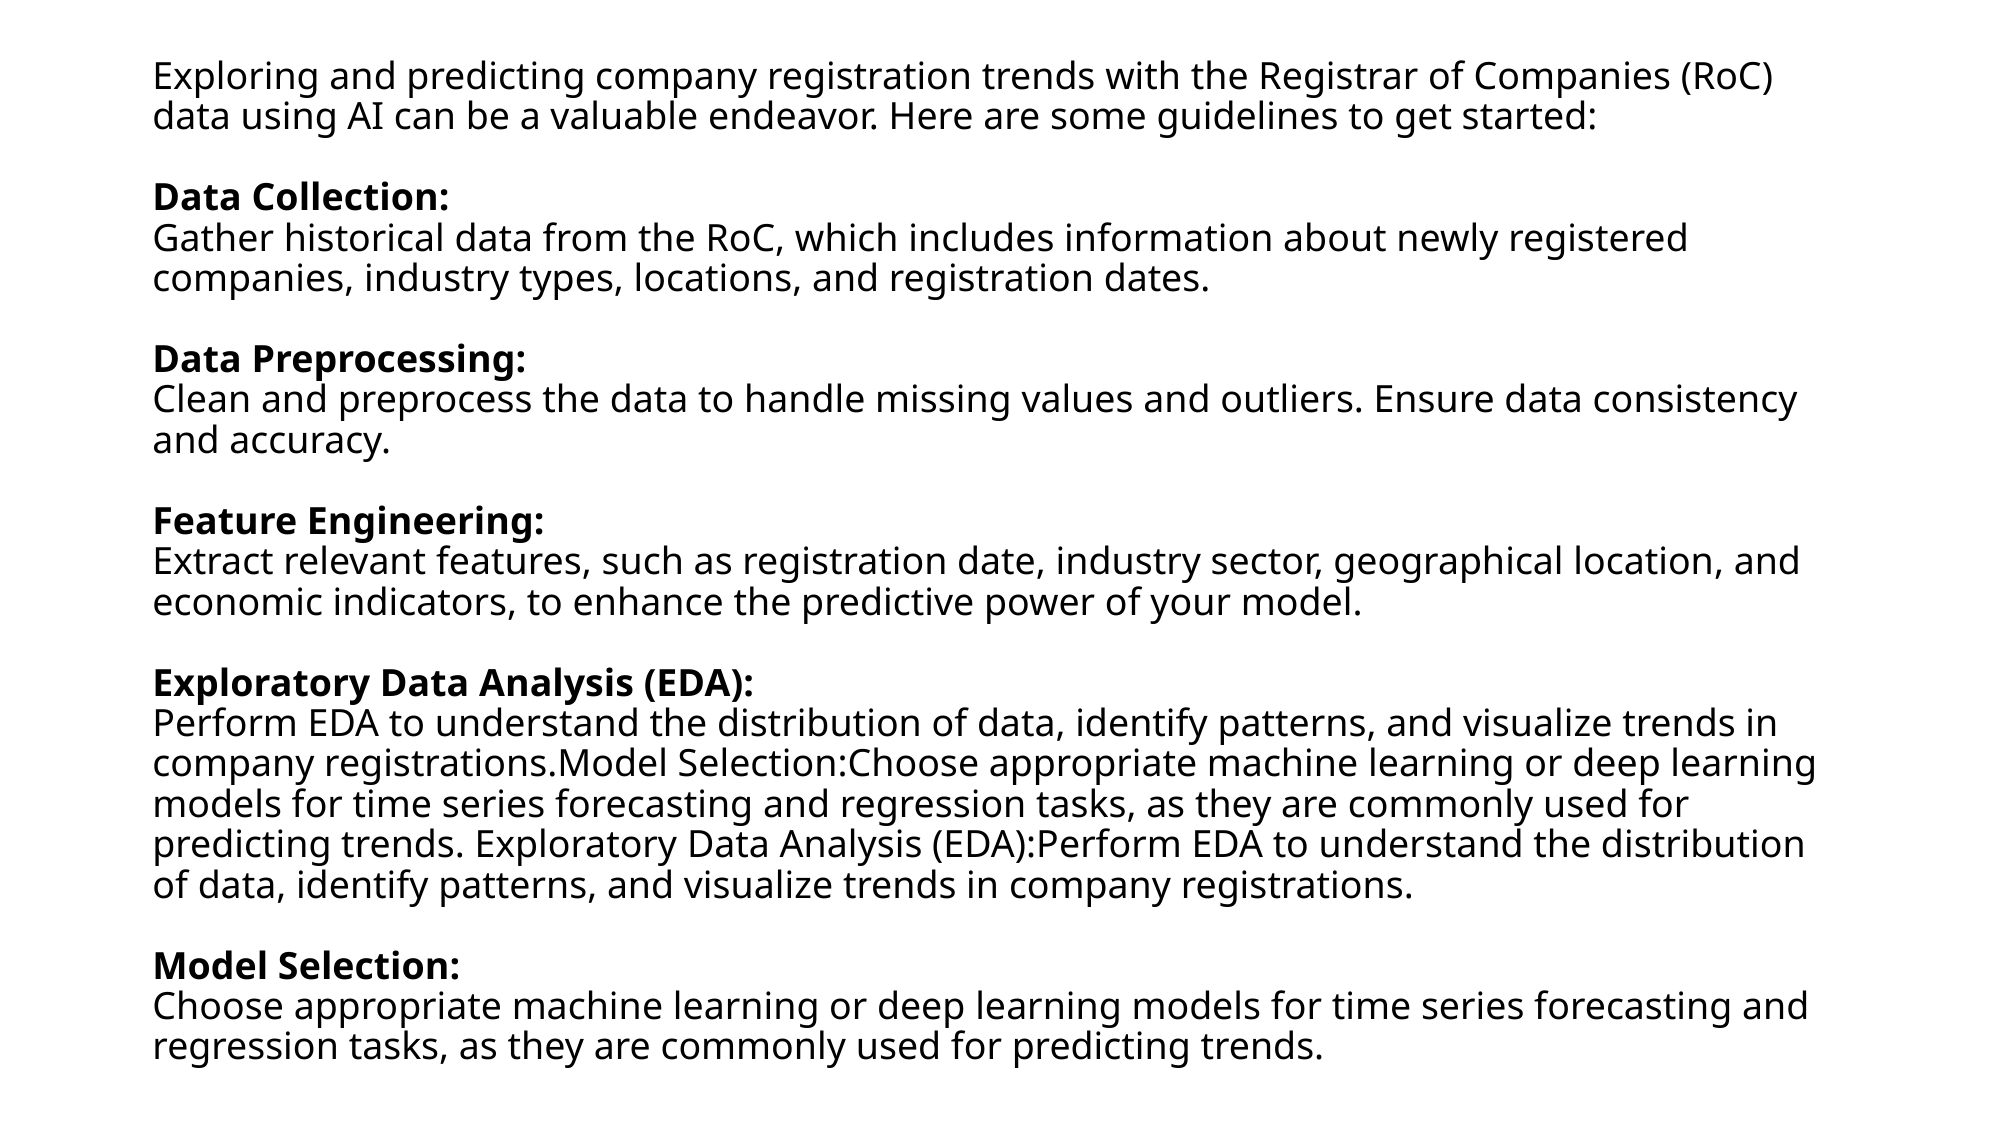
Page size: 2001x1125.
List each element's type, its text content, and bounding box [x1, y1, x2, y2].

title Exploring and predicting company registration trends with the Registrar of Companies (RoC) data using AI can be a valuable endeavor. Here are some guidelines to get started: Data Collection: Gather historical data from the RoC, which includes information about newly registered companies, industry types, locations, and registration dates. Data Preprocessing: Clean and preprocess the data to handle missing values and outliers. Ensure data consistency and accuracy. Feature Engineering: Extract relevant features, such as registration date, industry sector, geographical location, and economic indicators, to enhance the predictive power of your model. Exploratory Data Analysis (EDA): Perform EDA to understand the distribution of data, identify patterns, and visualize trends in company registrations.Model Selection:Choose appropriate machine learning or deep learning models for time series forecasting and regression tasks, as they are commonly used for predicting trends. Exploratory Data Analysis (EDA):Perform EDA to understand the distribution of data, identify patterns, and visualize trends in company registrations. Model Selection: Choose appropriate machine learning or deep learning models for time series forecasting and regression tasks, as they are commonly used for predicting trends. [137, 86, 1863, 1039]
